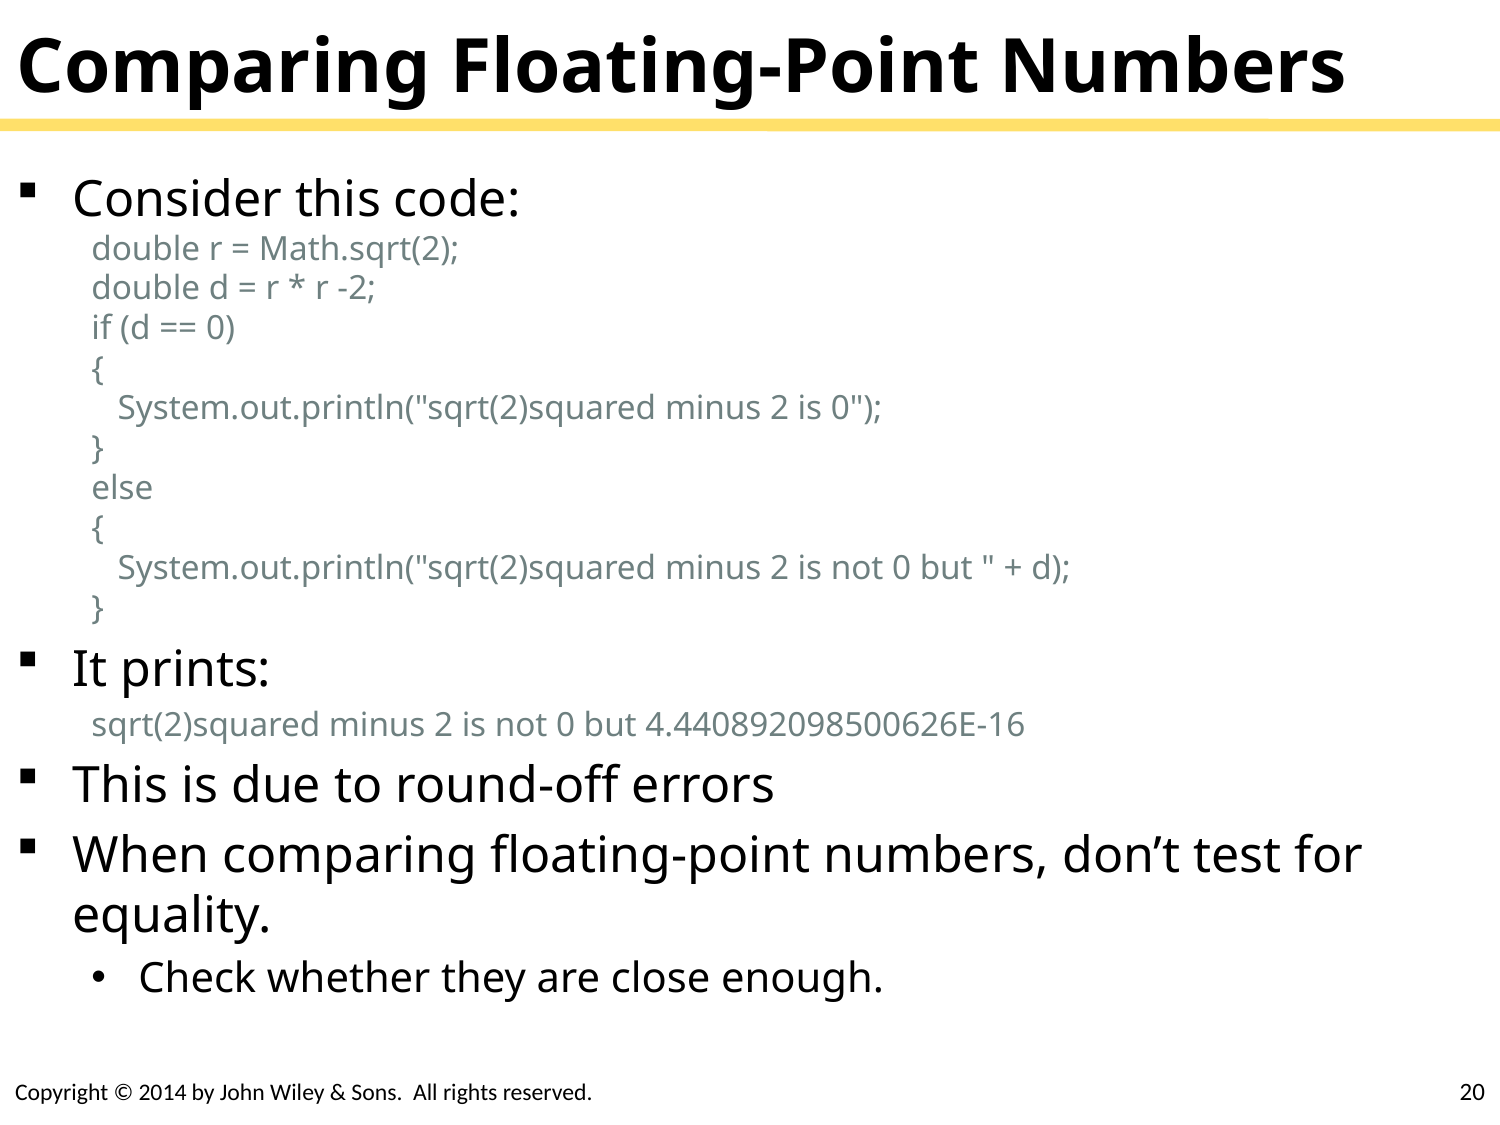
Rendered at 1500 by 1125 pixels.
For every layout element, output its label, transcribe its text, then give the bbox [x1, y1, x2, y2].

title Comparing Floating-Point Numbers [1, 0, 1500, 125]
list Consider this code: double r = Math.sqrt(2); double d = r * r -2; if (d == 0) { System.out.println("sqrt(2)squared minus 2 is 0"); } else { System.out.println("sqrt(2)squared minus 2 is not 0 but " + d); } It prints: sqrt(2)squared minus 2 is not 0 but 4.440892098500626E-16 This is due to round-off errors When comparing floating-point numbers, don’t test for equality. Check whether they are close enough. [1, 159, 1474, 1088]
